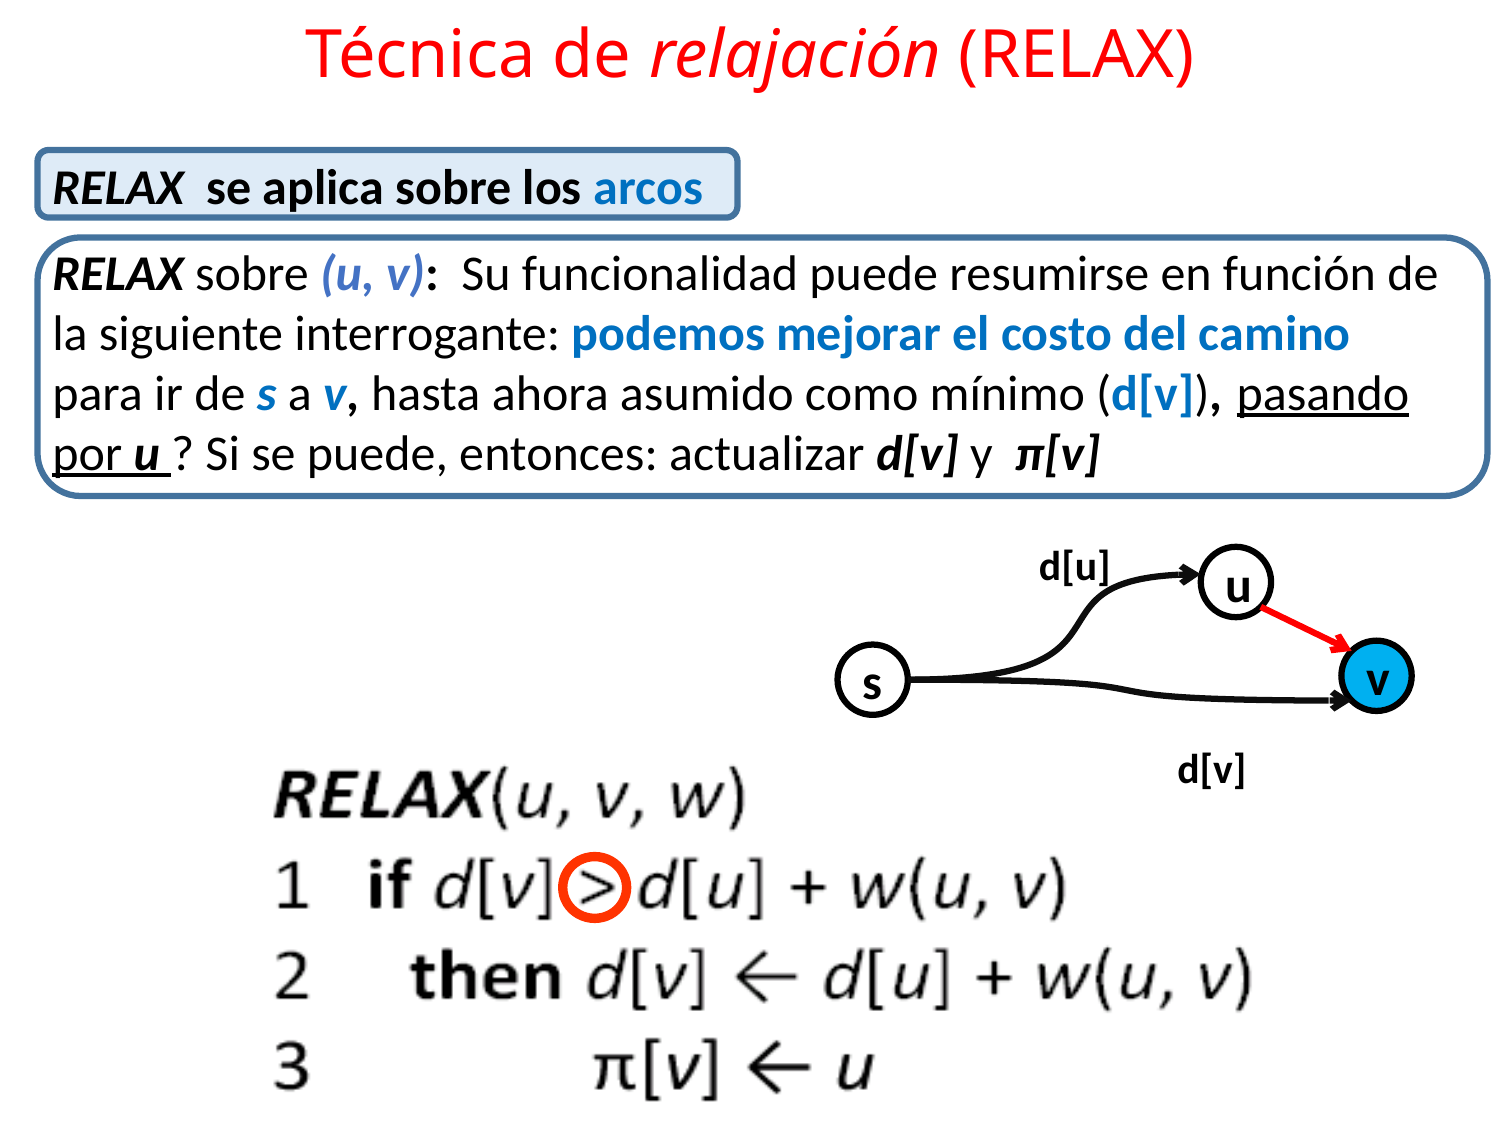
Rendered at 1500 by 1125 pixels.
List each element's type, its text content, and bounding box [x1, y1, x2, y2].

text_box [257, 751, 1275, 1125]
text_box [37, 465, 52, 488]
title Técnica de relajación (RELAX) [37, 0, 1463, 113]
text_box [36, 236, 1489, 498]
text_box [837, 531, 1412, 800]
text_box RELAX se aplica sobre los arcos RELAX sobre (u, v): Su funcionalidad puede resumirse en función de la siguiente interrogante: podemos mejorar el costo del camino para ir de s a v, hasta ahora asumido como mínimo (d[v]), pasando por u ? Si se puede, entonces: actualizar d[v] y π[v] [37, 147, 1475, 269]
